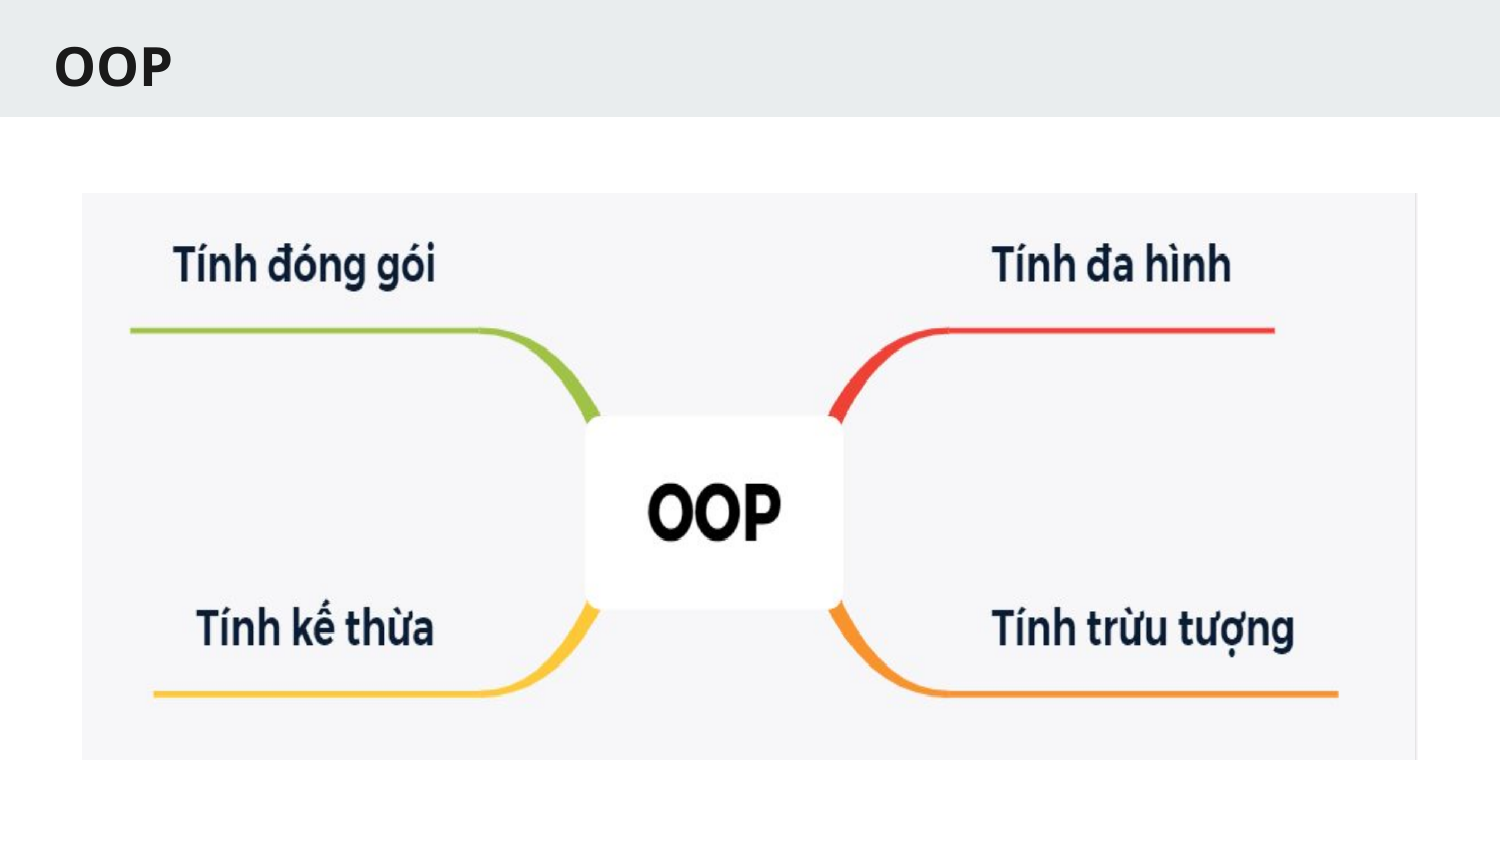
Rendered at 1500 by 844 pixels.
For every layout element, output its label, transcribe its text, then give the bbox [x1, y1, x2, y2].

title OOP [38, 17, 1467, 106]
picture [82, 193, 1418, 760]
